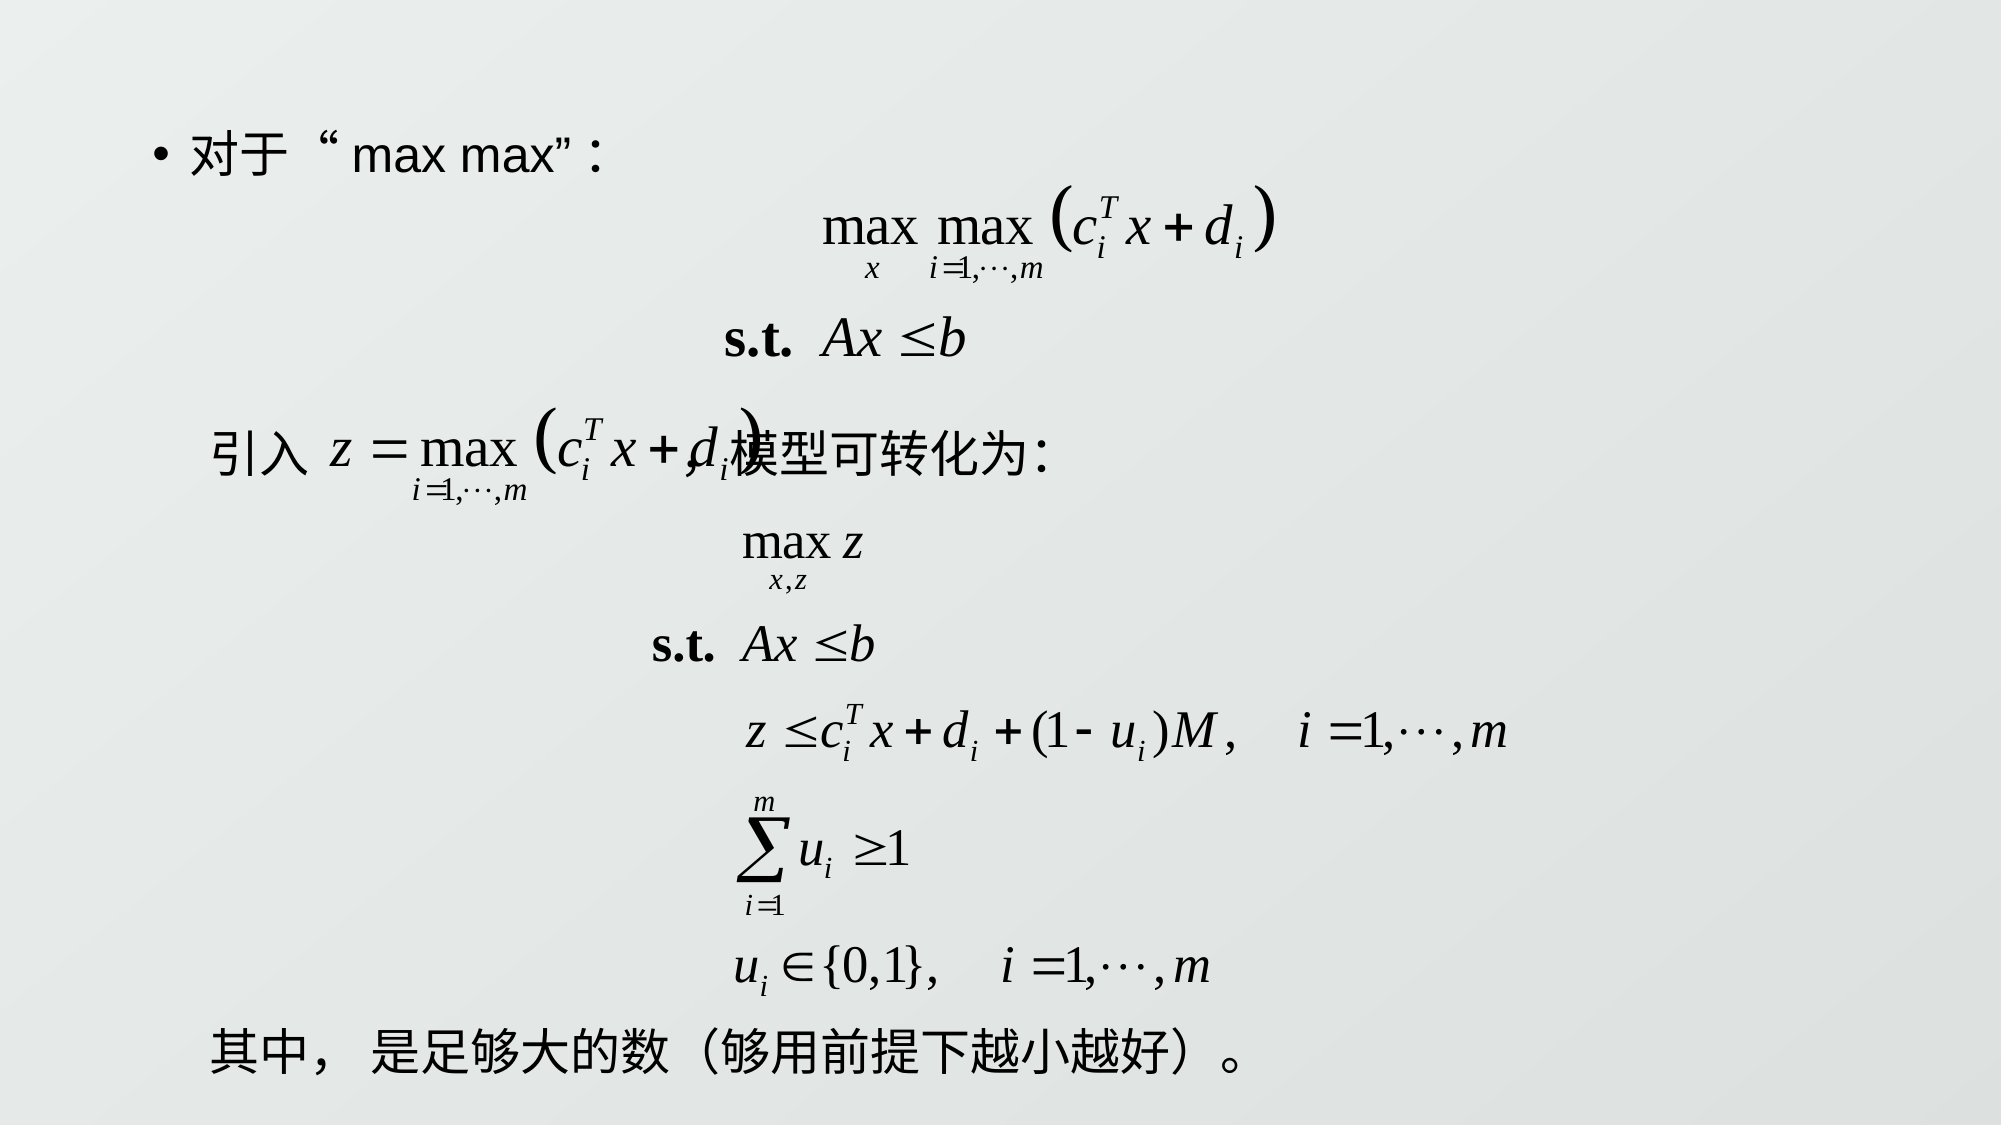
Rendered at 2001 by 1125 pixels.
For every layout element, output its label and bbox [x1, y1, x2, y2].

picture [318, 399, 1519, 1008]
picture [717, 177, 1283, 369]
